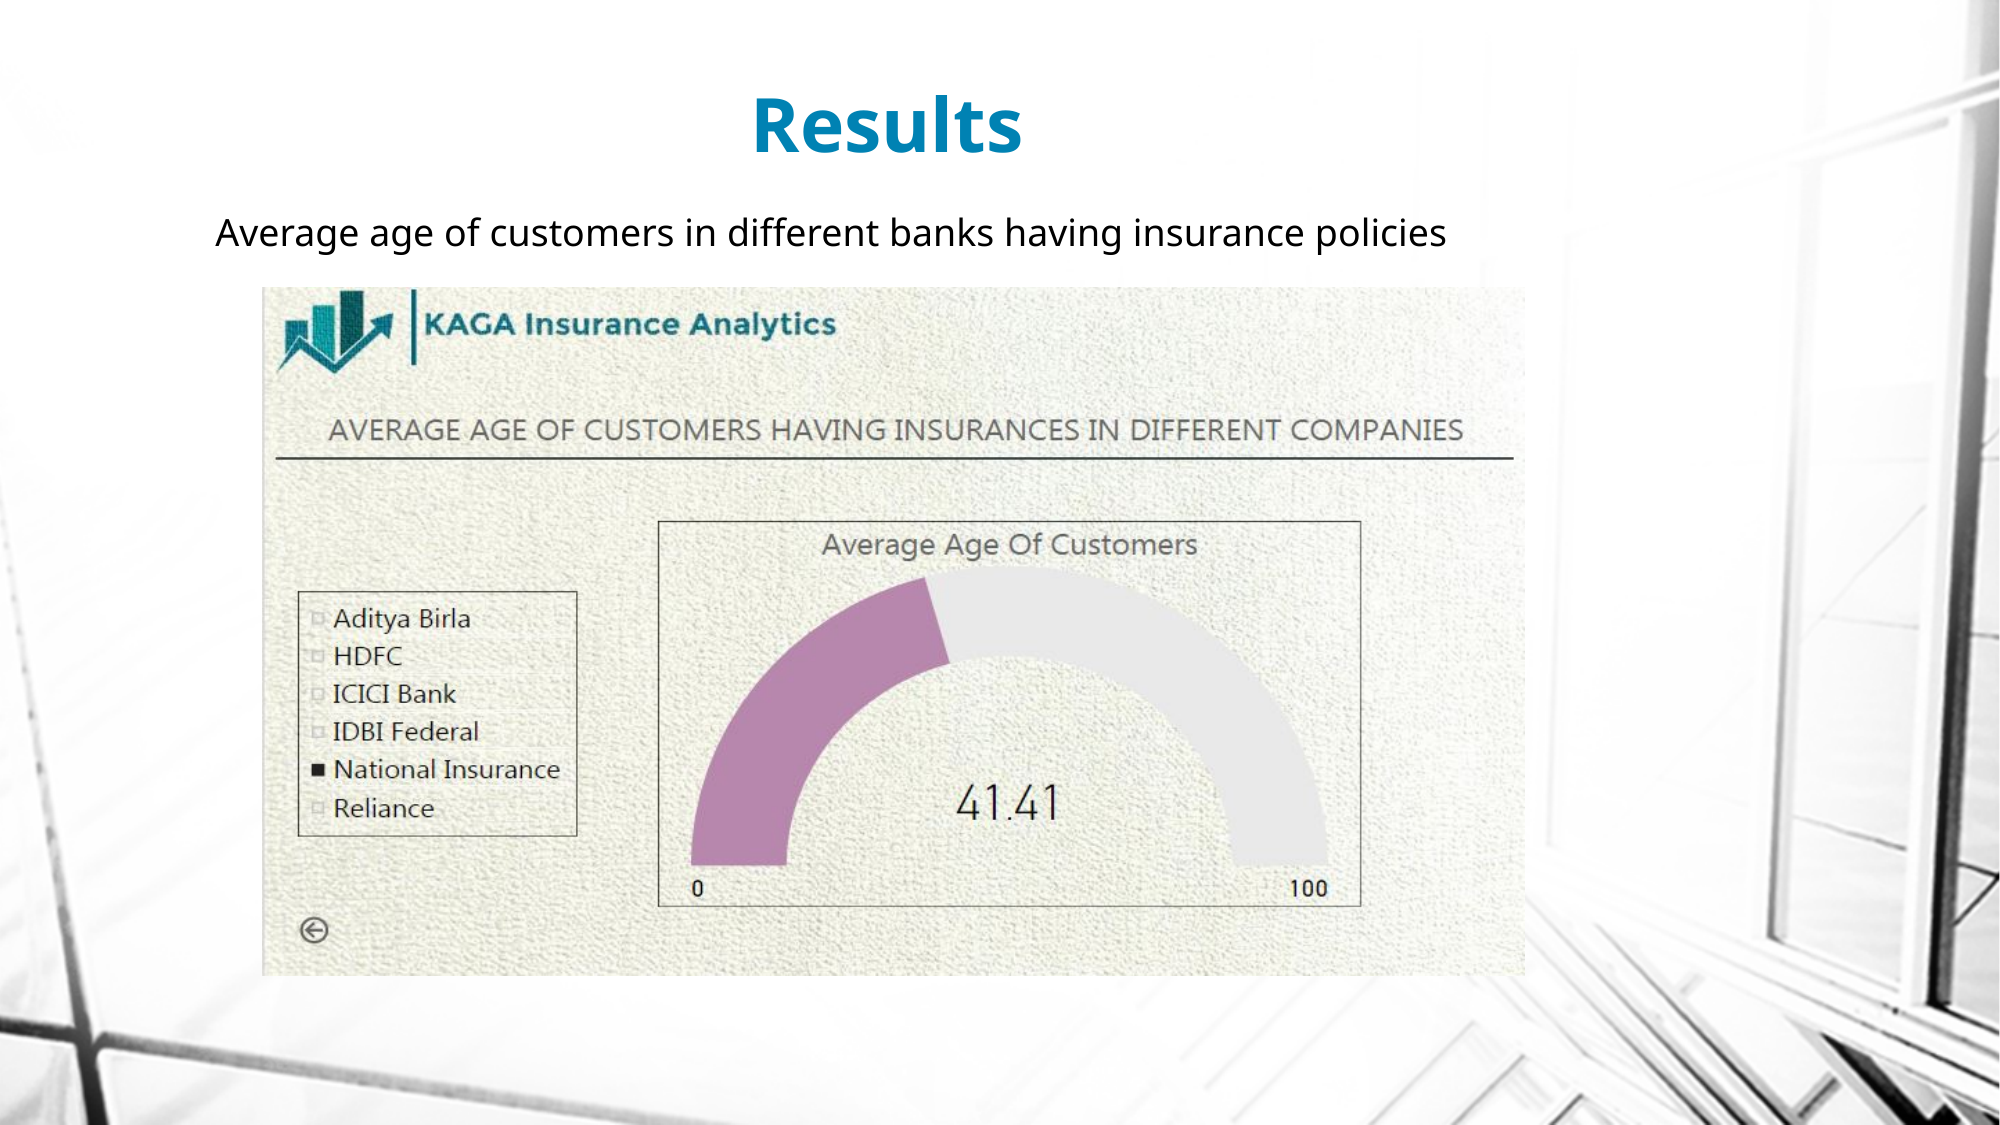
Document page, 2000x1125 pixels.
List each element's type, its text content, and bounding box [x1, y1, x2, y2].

picture [0, 0, 2000, 1125]
title Results [174, 62, 1600, 175]
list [262, 287, 1525, 976]
text_box Average age of customers in different banks having insurance policies [200, 201, 1464, 261]
